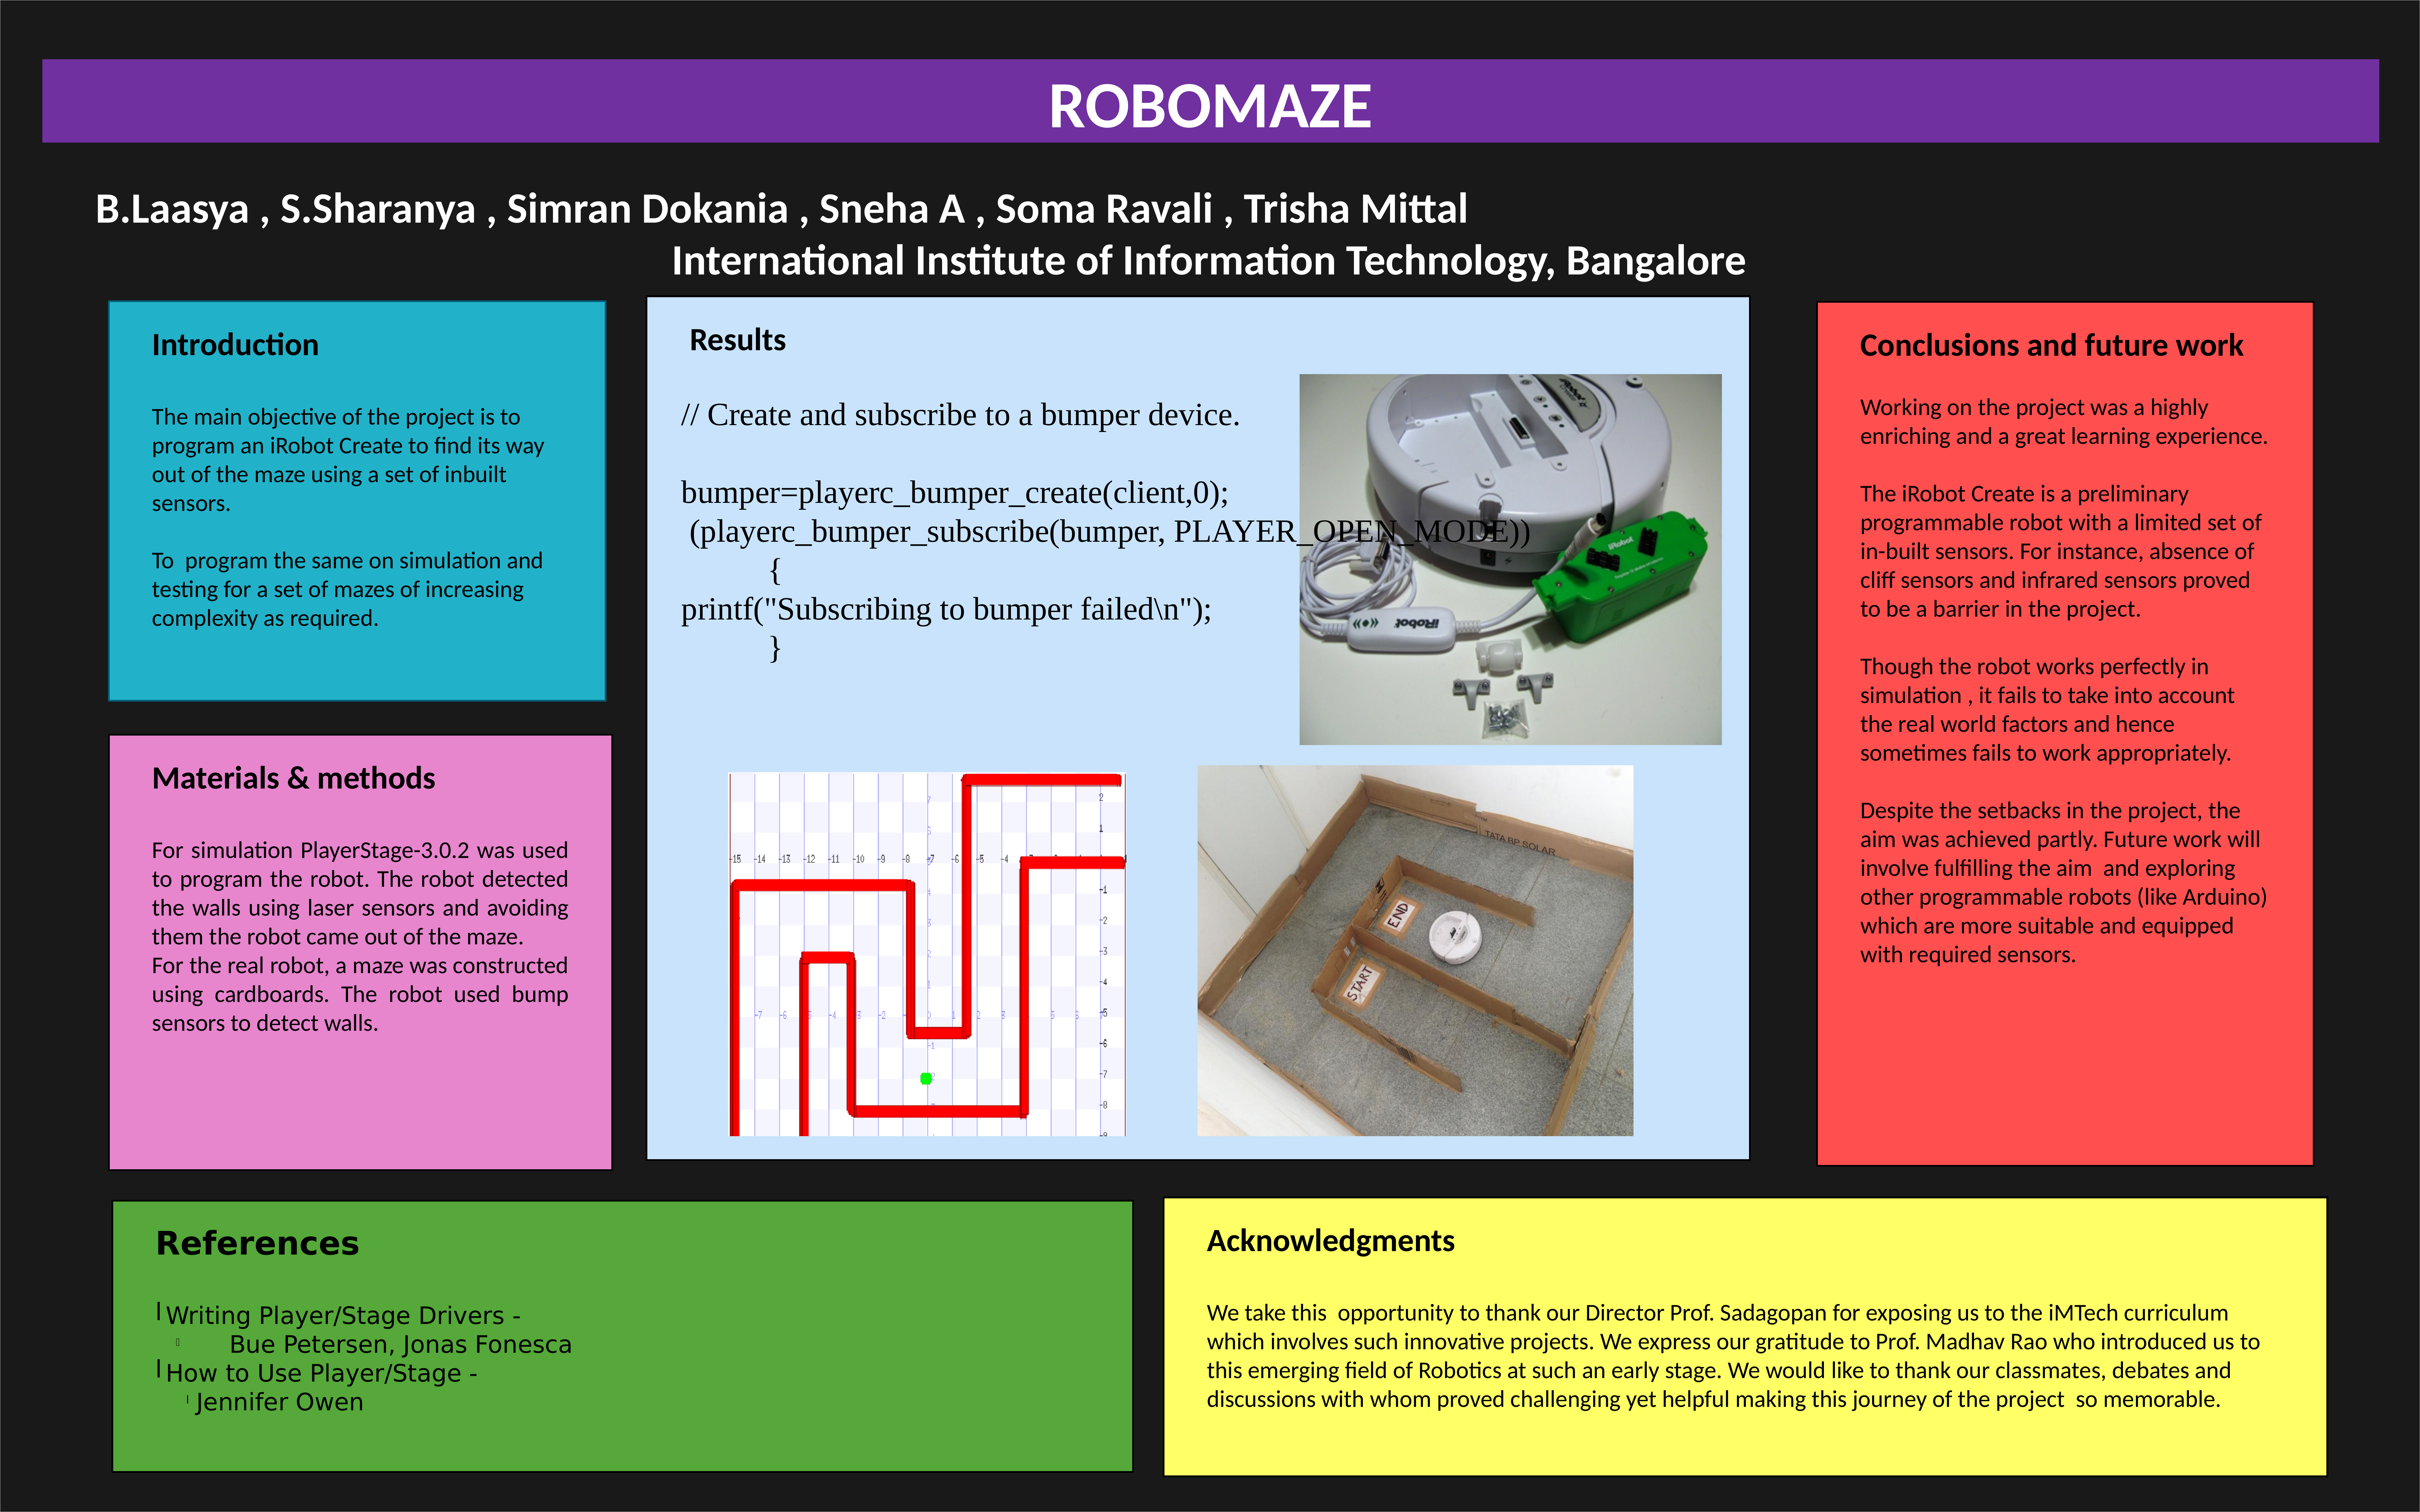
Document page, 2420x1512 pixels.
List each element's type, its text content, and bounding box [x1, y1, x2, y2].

text_box // Create and subscribe to a bumper device. bumper=playerc_bumper_create(client,0); (playerc_bumper_subscribe(bumper, PLAYER_OPEN_MODE)) { printf("Subscribing to bumper failed\n"); } [677, 391, 1256, 772]
text_box Acknowledgments We take this opportunity to thank our Director Prof. Sadagopan for exposing us to the iMTech curriculum which involves such innovative projects. We express our gratitude to Prof. Madhav Rao who introduced us to this emerging field of Robotics at such an early stage. We would like to thank our classmates, debates and discussions with whom proved challenging yet helpful making this journey of the project so memorable. [1164, 1197, 2328, 1476]
text_box Conclusions and future work Working on the project was a highly enriching and a great learning experience. The iRobot Create is a preliminary programmable robot with a limited set of in-built sensors. For instance, absence of cliff sensors and infrared sensors proved to be a barrier in the project. Though the robot works perfectly in simulation , it fails to take into account the real world factors and hence sometimes fails to work appropriately. Despite the setbacks in the project, the aim was achieved partly. Future work will involve fulfilling the aim and exploring other programmable robots (like Arduino) which are more suitable and equipped with required sensors. [1817, 302, 2314, 1166]
text_box ROBOMAZE [42, 59, 2379, 143]
picture [1300, 374, 1722, 745]
text_box Results [646, 296, 1750, 1160]
picture [1198, 765, 1633, 1136]
text_box [0, 0, 2420, 1512]
text_box References Writing Player/Stage Drivers - Bue Petersen, Jonas Fonesca How to Use Player/Stage - Jennifer Owen [112, 1201, 1133, 1472]
text_box Materials & methods For simulation PlayerStage-3.0.2 was used to program the robot. The robot detected the walls using laser sensors and avoiding them the robot came out of the maze. For the real robot, a maze was constructed using cardboards. The robot used bump sensors to detect walls. [109, 735, 612, 1170]
text_box Introduction The main objective of the project is to program an iRobot Create to find its way out of the maze using a set of inbuilt sensors. To program the same on simulation and testing for a set of mazes of increasing complexity as required. [109, 301, 606, 701]
picture [728, 772, 1126, 1136]
text_box B.Laasya , S.Sharanya , Simran Dokania , Sneha A , Soma Ravali , Trisha Mittal International Institute of Information Technology, Bangalore [82, 166, 2337, 296]
